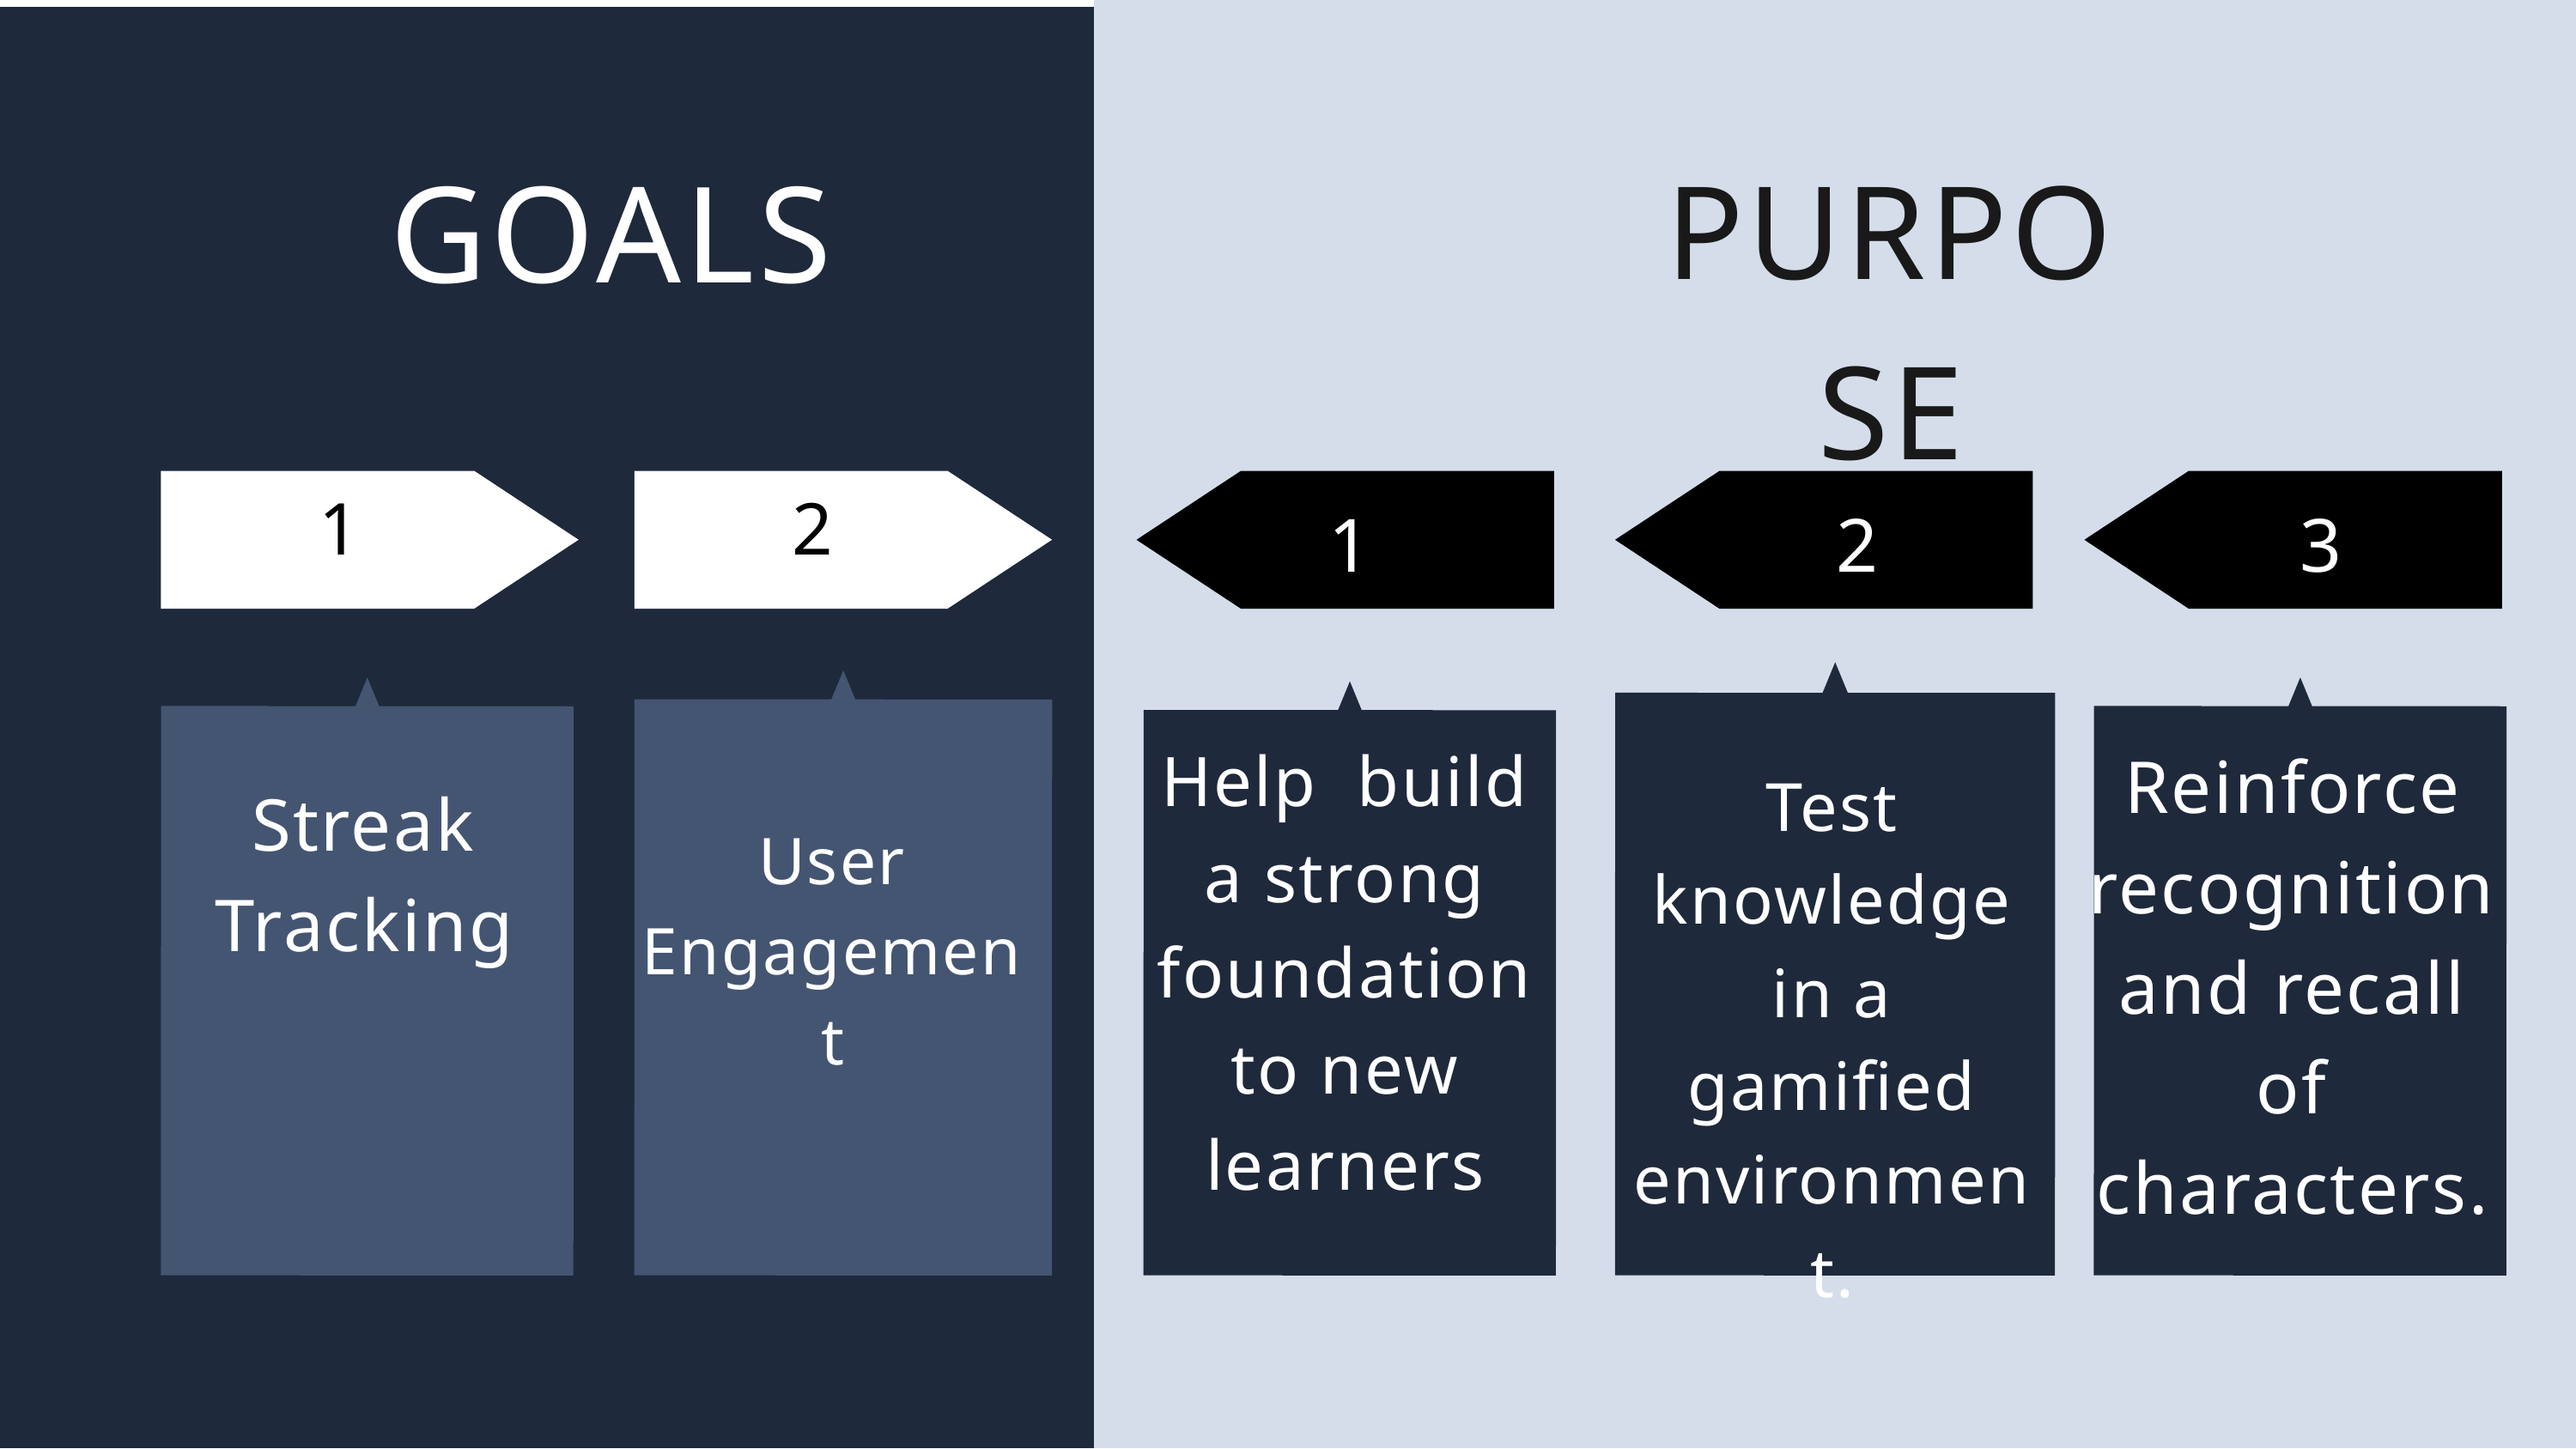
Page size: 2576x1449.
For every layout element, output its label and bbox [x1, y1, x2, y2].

text_box [634, 670, 1053, 1276]
text_box [0, 6, 1095, 1449]
text_box [1614, 470, 2033, 609]
text_box [1614, 662, 2056, 1276]
text_box [2093, 676, 2507, 1276]
text_box [1093, 0, 2576, 1449]
text_box [2084, 470, 2502, 609]
text_box [161, 676, 574, 1276]
text_box [161, 470, 580, 609]
text_box [1143, 681, 1557, 1276]
text_box [1136, 470, 1555, 609]
text_box [634, 470, 1053, 609]
